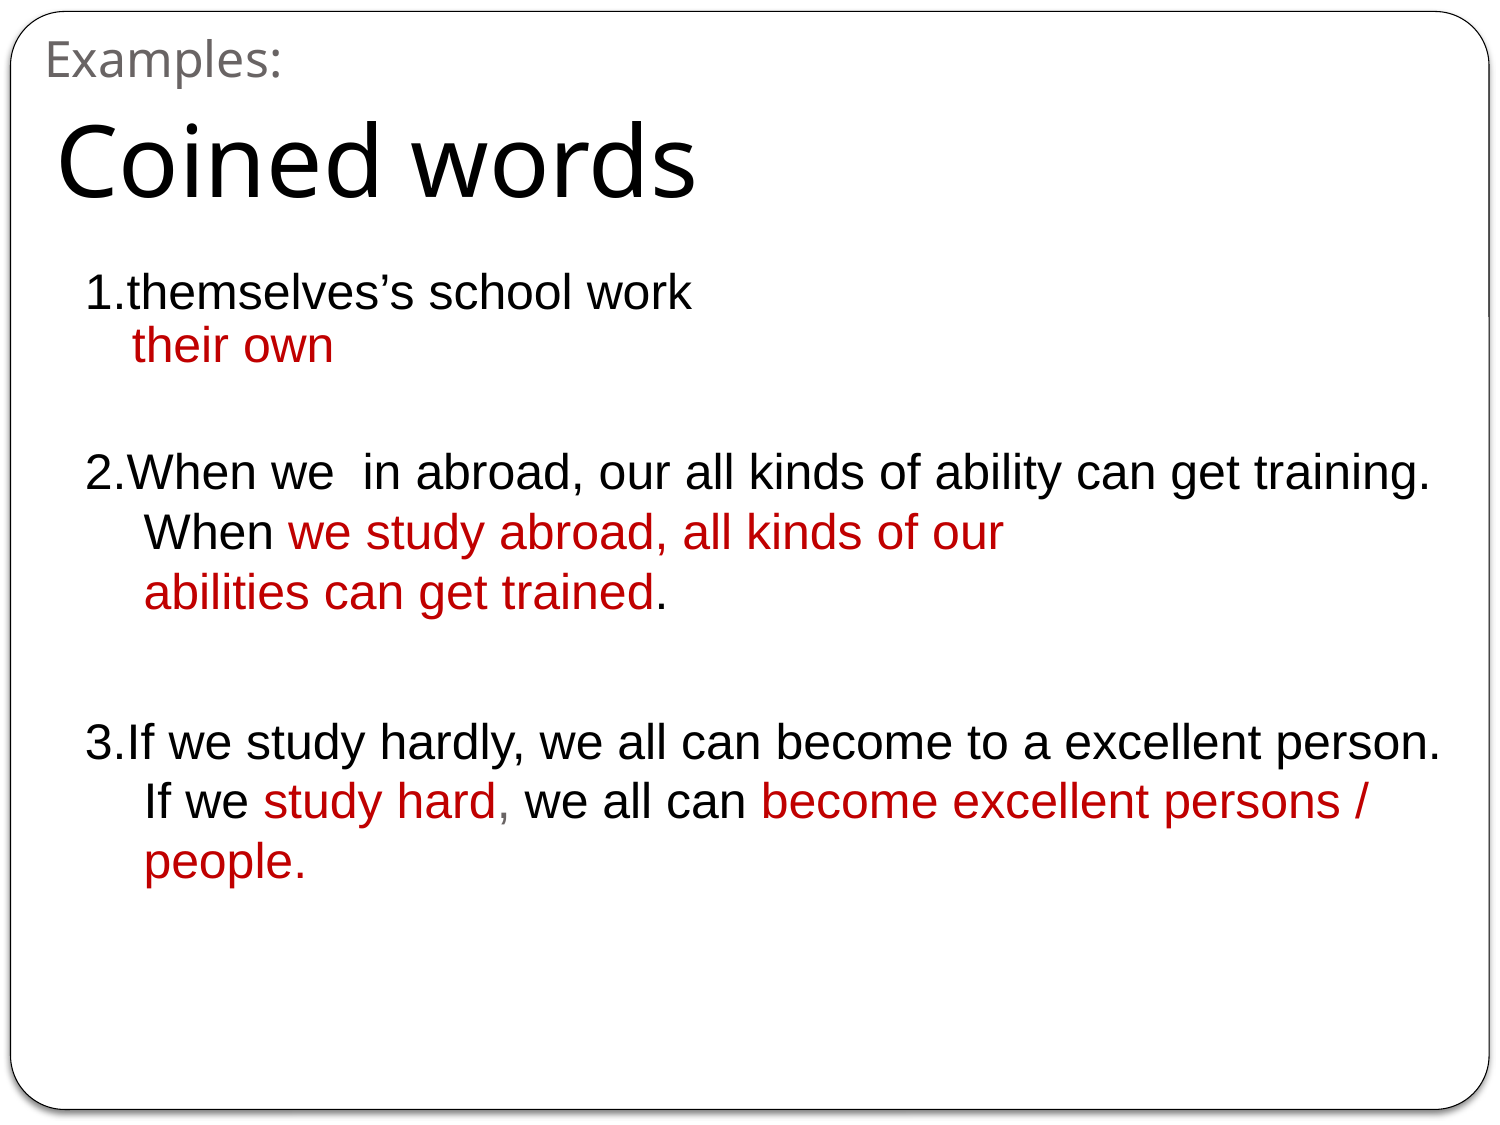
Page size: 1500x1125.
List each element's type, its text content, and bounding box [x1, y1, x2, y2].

text_box their own [117, 304, 469, 380]
text_box When we study abroad, all kinds of our abilities can get trained. [128, 492, 1383, 627]
text_box If we study hard, we all can become excellent persons / people. [128, 761, 1454, 897]
list Coined words [41, 90, 1429, 870]
title Examples: [29, 19, 1418, 103]
text_box 1.themselves’s school work 2.When we in abroad, our all kinds of ability can get training. 3.If we study hardly, we all can become to a excellent person. [70, 222, 1465, 778]
